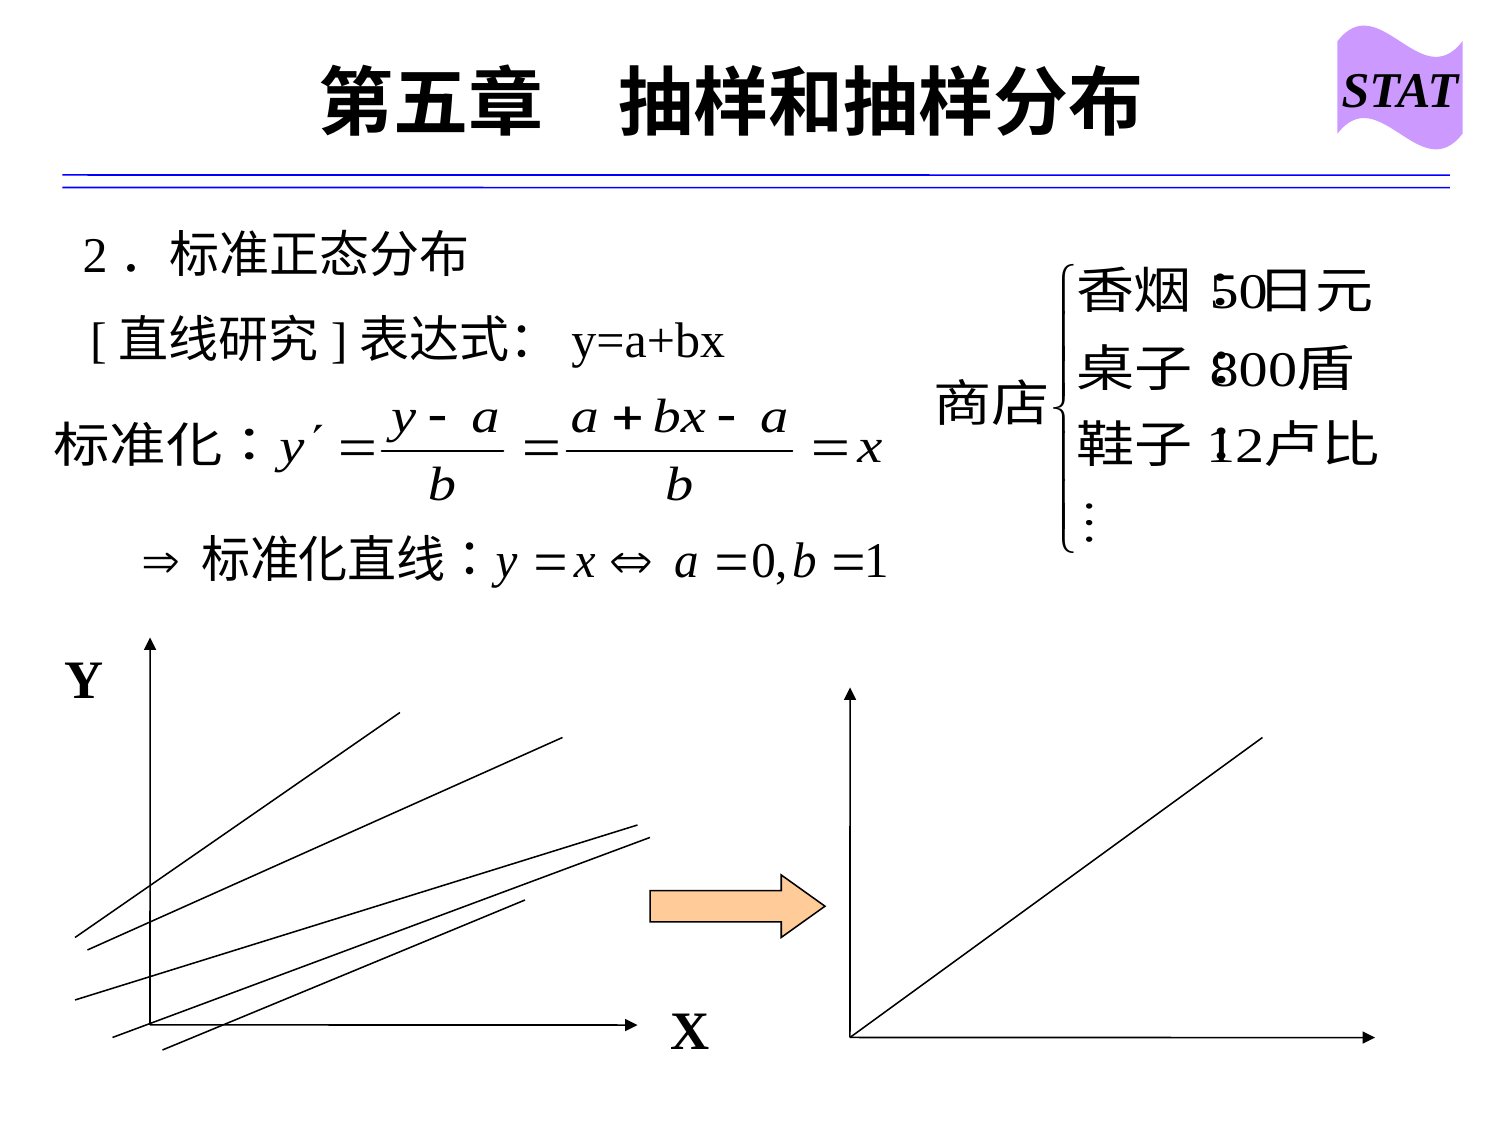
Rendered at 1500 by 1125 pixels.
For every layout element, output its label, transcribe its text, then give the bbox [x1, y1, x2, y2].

text_box [149, 1018, 638, 1032]
text_box STAT [1337, 25, 1463, 150]
text_box [650, 874, 826, 938]
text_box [926, 255, 1389, 563]
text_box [135, 526, 892, 599]
text_box X [655, 987, 725, 1068]
text_box [843, 687, 857, 1037]
subtitle 2．标准正态分布 [直线研究]表达式：y=a+bx [37, 199, 1463, 1088]
text_box [143, 637, 157, 976]
title 第五章 抽样和抽样分布 [74, 49, 1388, 151]
text_box [851, 1031, 1375, 1044]
text_box Y [49, 637, 138, 718]
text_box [46, 386, 894, 512]
